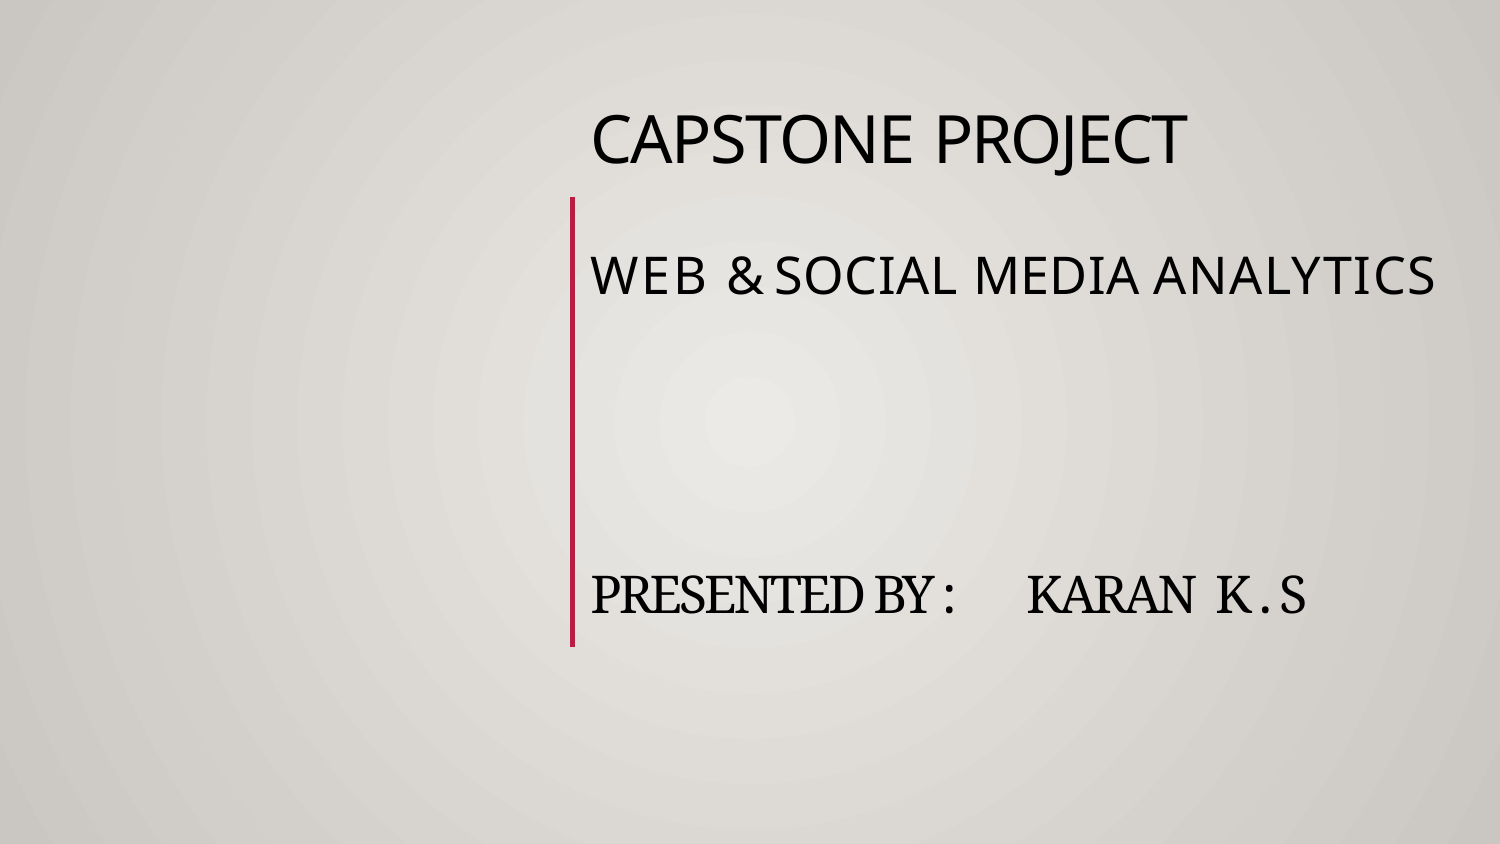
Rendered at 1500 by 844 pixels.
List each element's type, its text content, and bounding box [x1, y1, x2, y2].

title Capstone Project Web & Social Media Analytics Presented By : KARAN K . S [588, 62, 1473, 663]
text_box [0, 0, 1500, 844]
